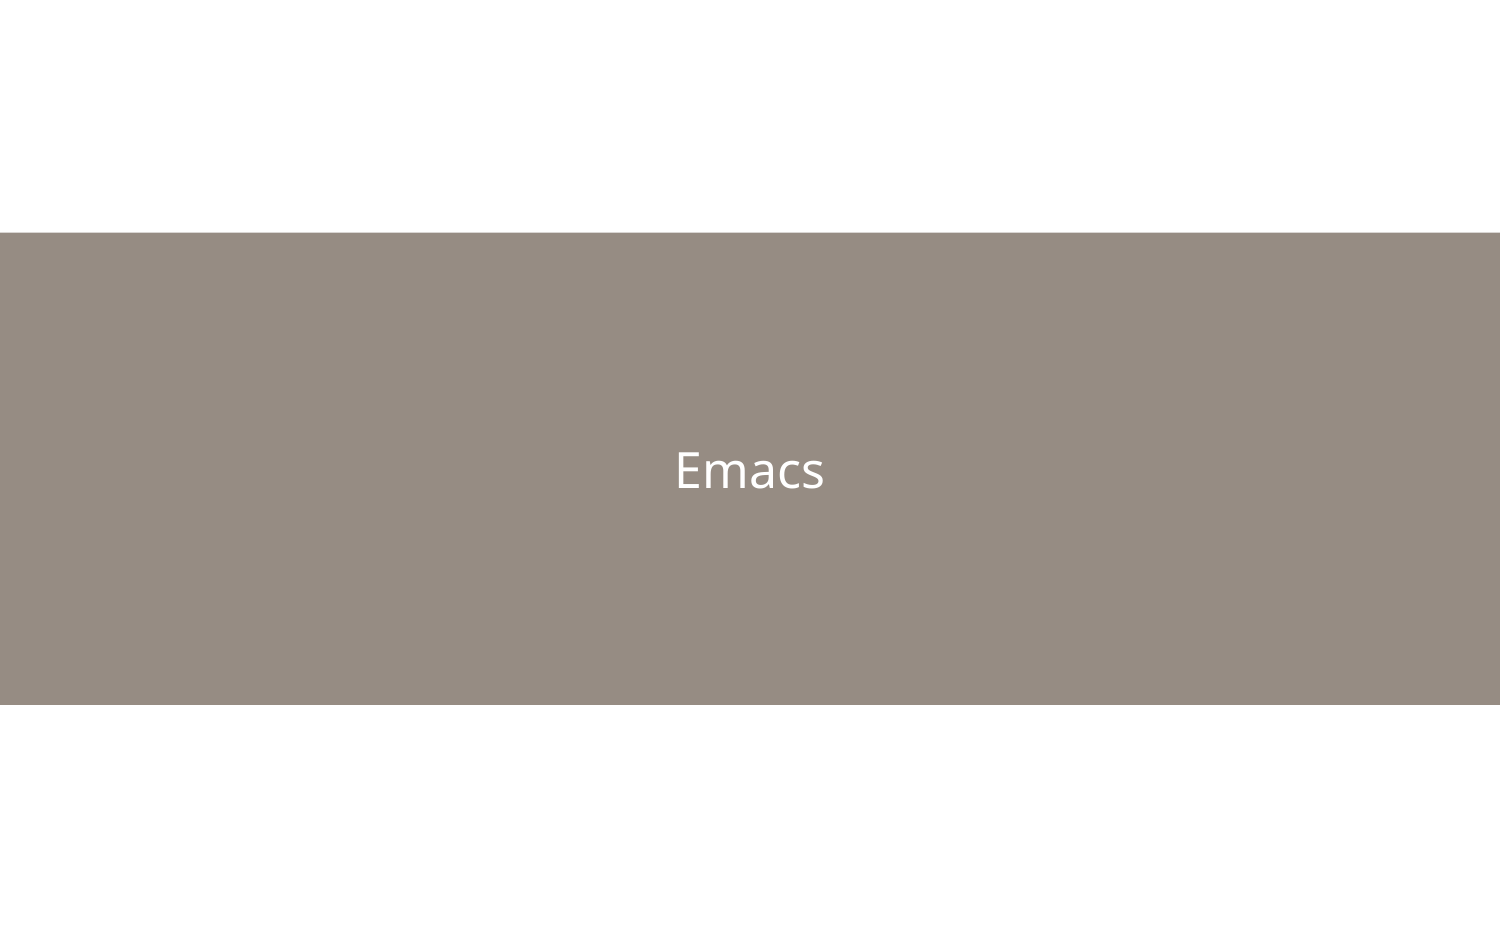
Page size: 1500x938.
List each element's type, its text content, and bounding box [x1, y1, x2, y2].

title Emacs [0, 232, 1500, 705]
